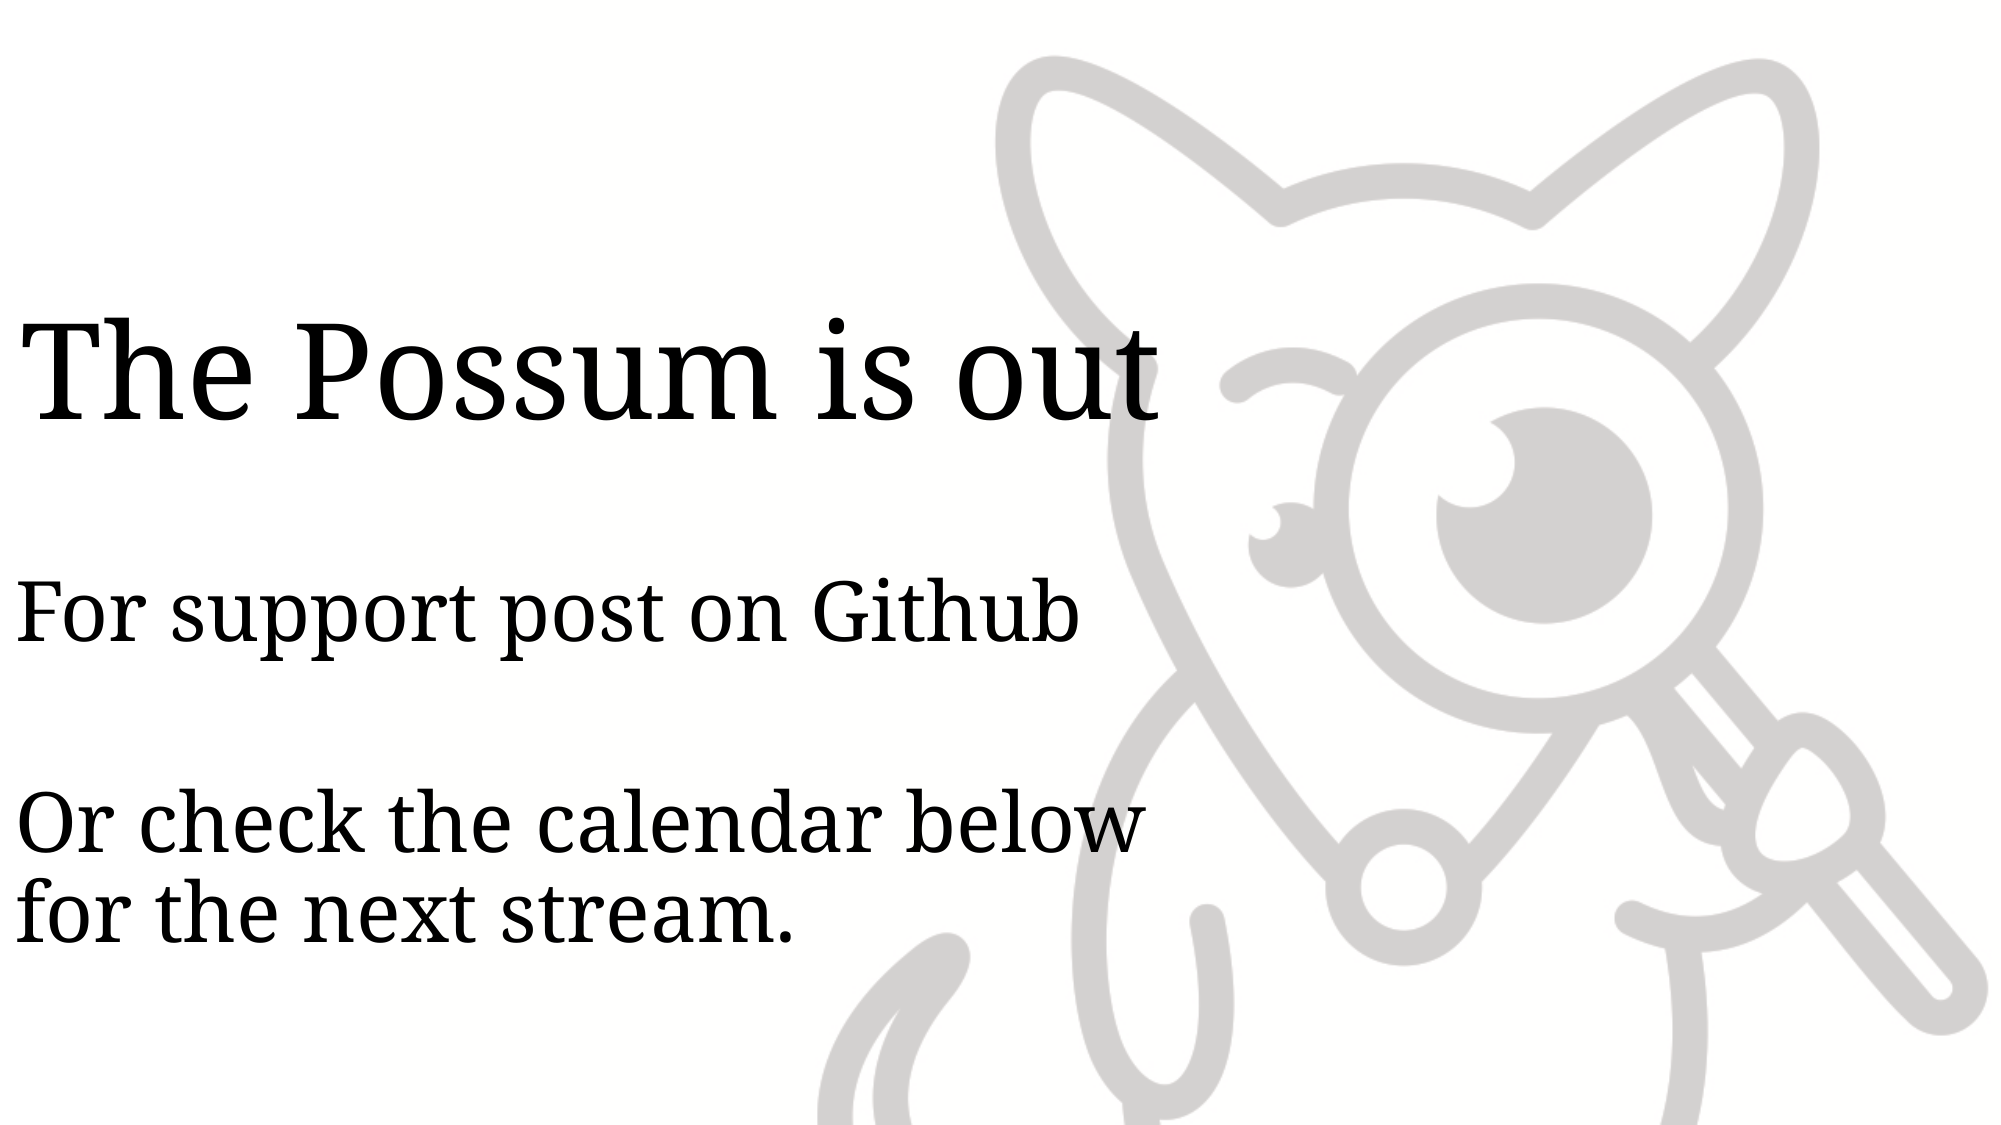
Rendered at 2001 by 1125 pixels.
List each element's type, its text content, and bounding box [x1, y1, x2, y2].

subtitle For support post on Github Or check the calendar below for the next stream. [0, 562, 1745, 1112]
title The Possum is out [5, 184, 1947, 576]
